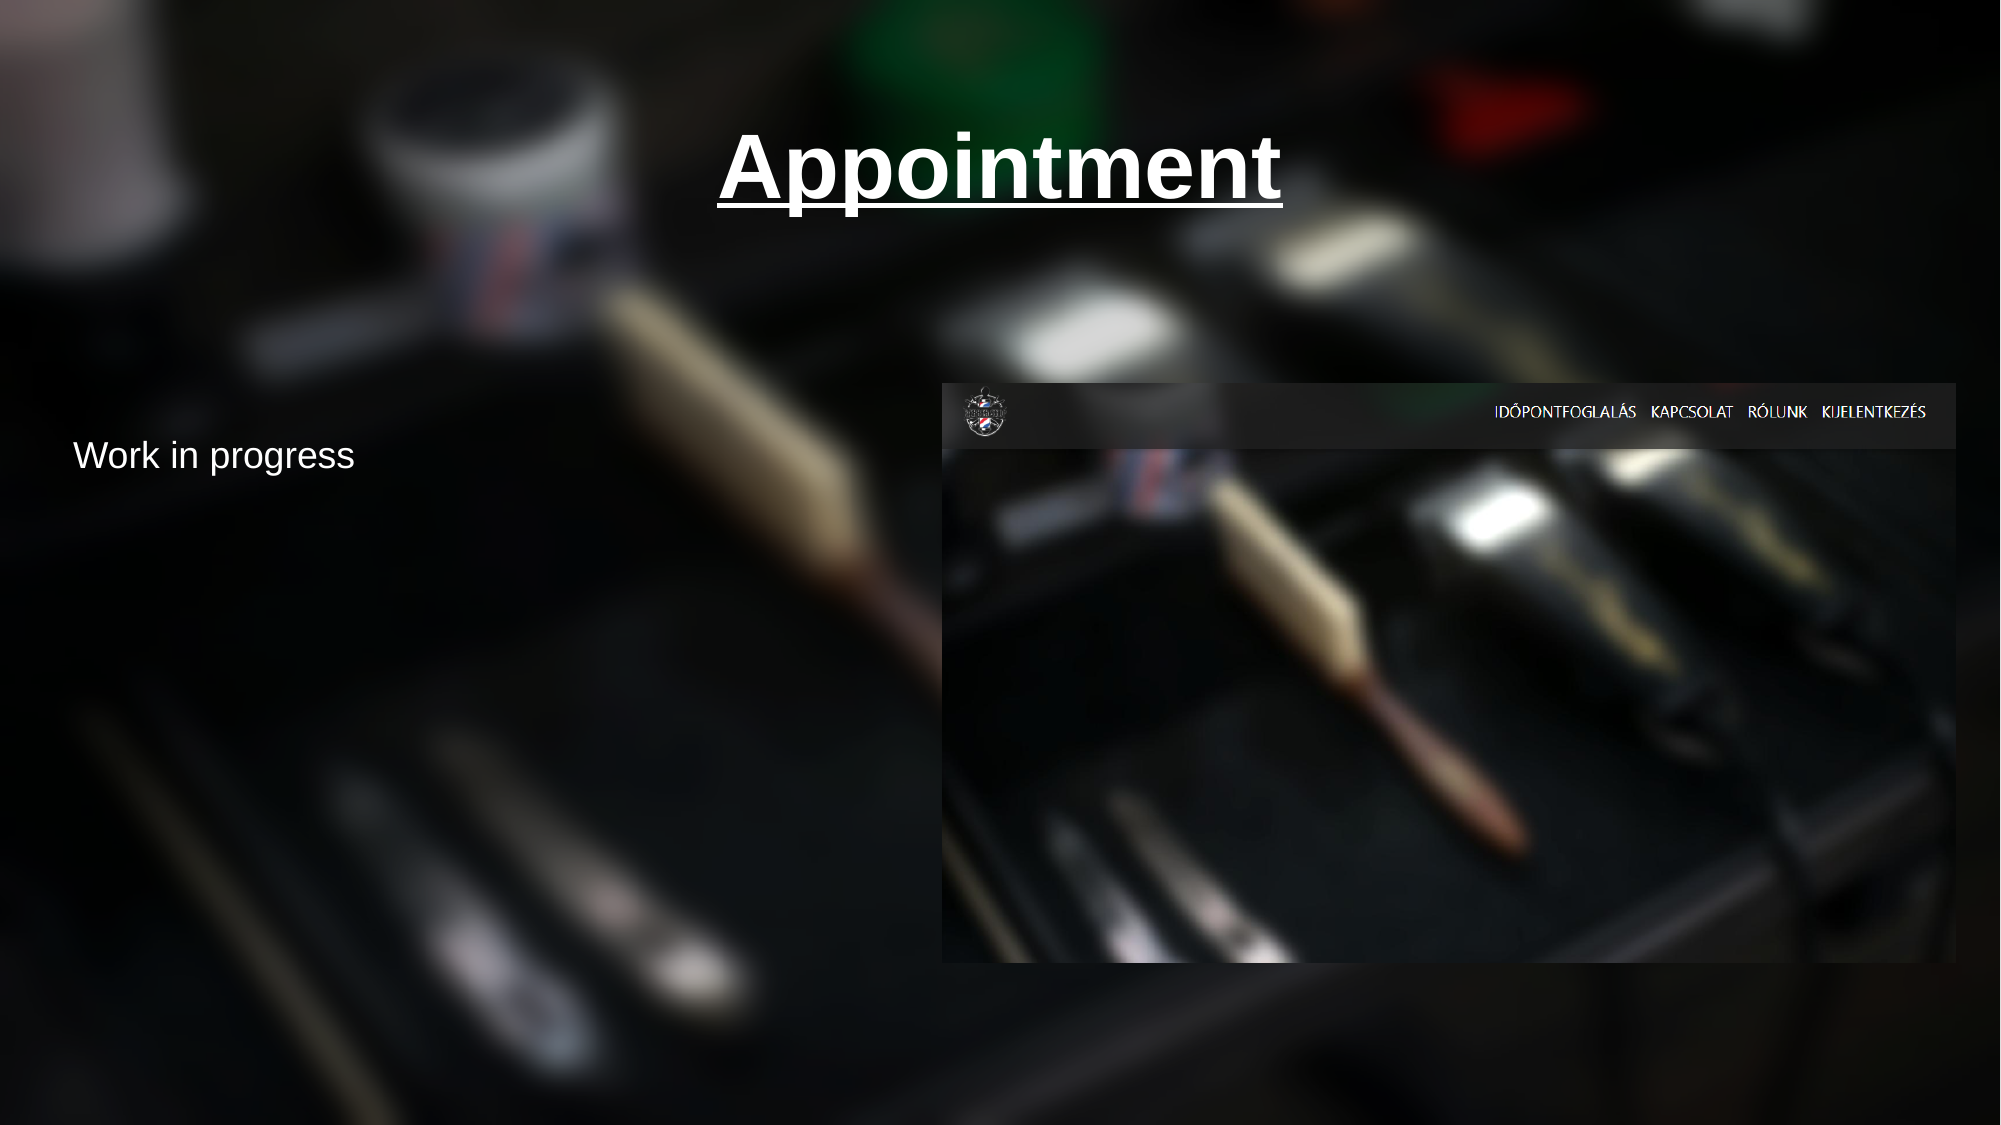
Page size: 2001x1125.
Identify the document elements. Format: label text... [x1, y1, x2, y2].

text_box Work in progress [58, 423, 942, 484]
picture [0, 0, 2001, 1125]
title Appointment [137, 59, 1863, 278]
